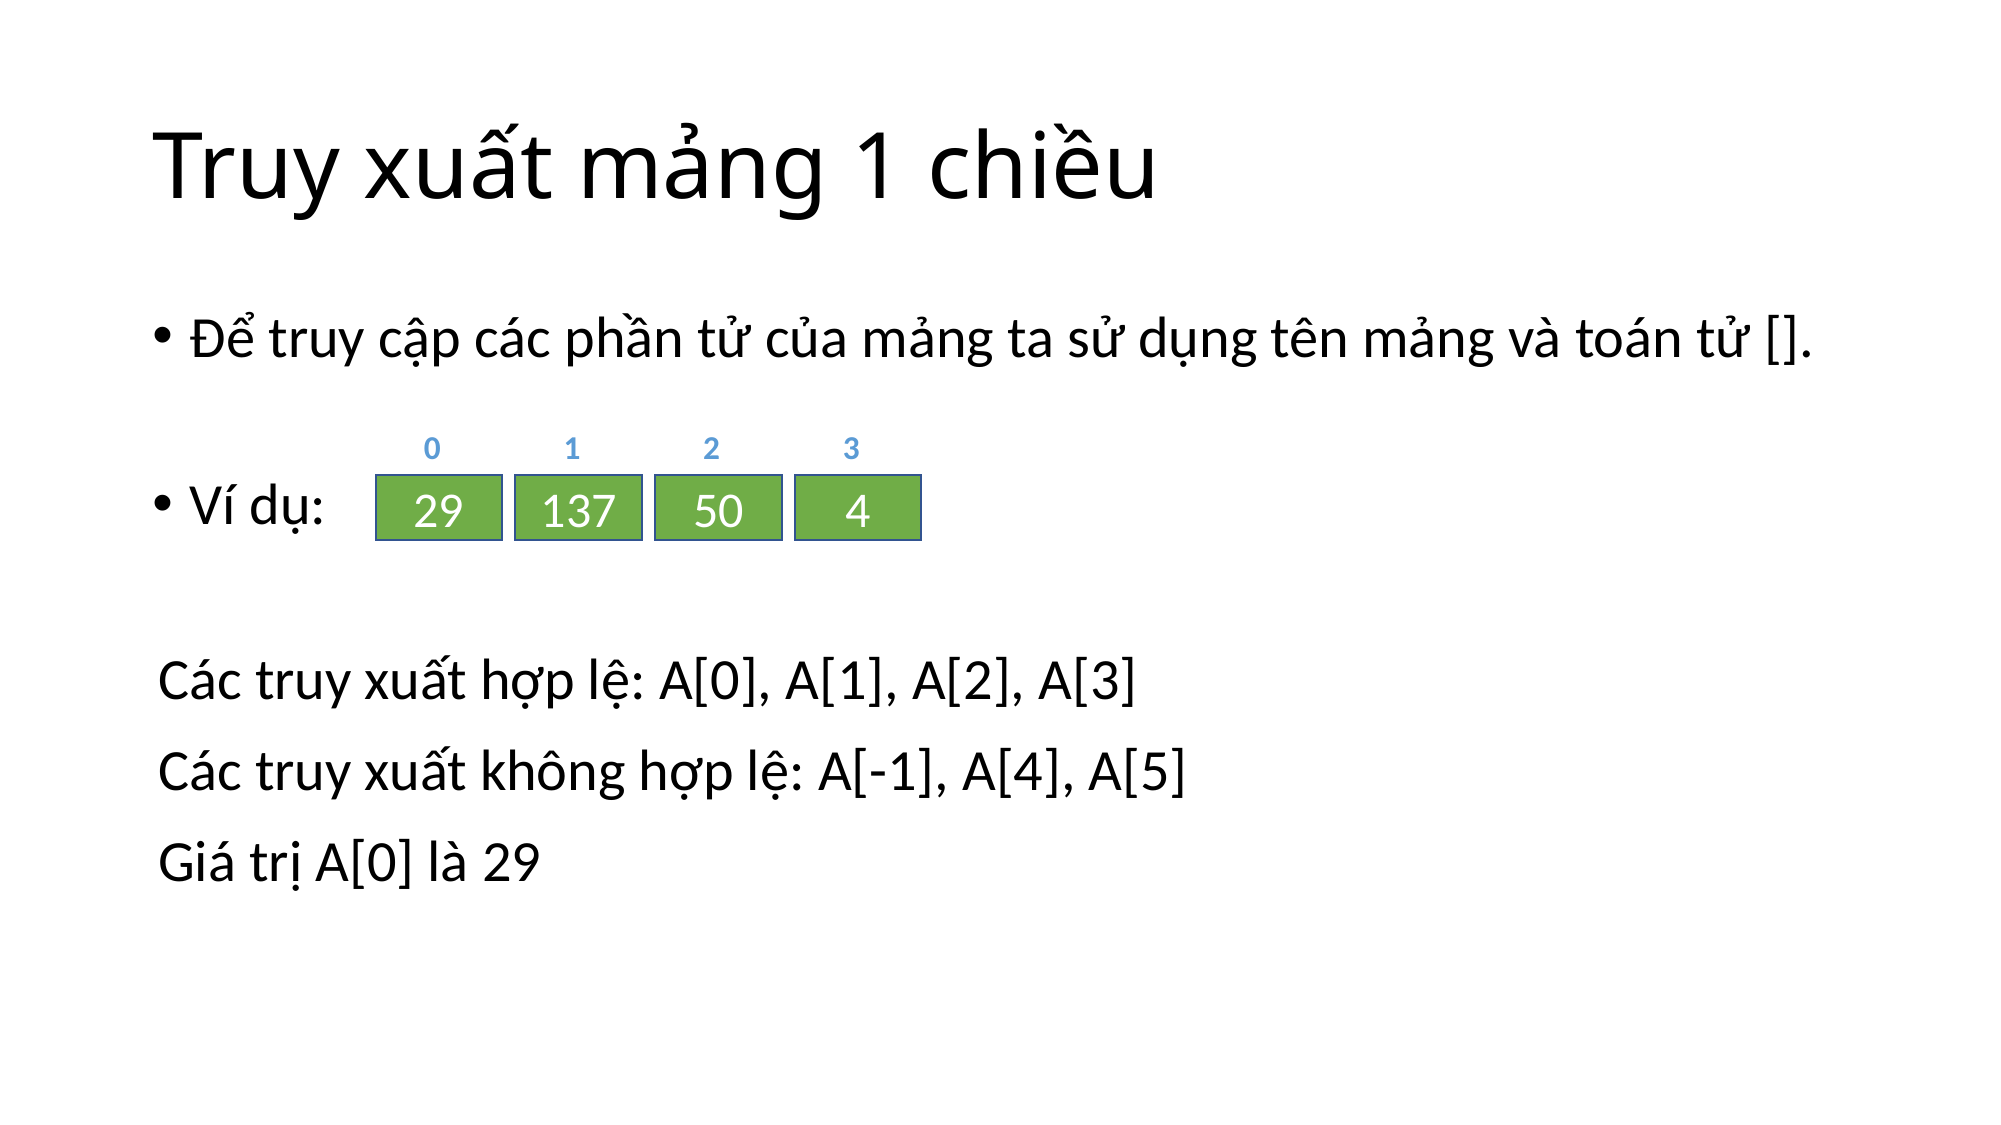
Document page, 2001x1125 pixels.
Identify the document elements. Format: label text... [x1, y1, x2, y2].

list Để truy cập các phần tử của mảng ta sử dụng tên mảng và toán tử []. Ví dụ: Các truy xuất hợp lệ: A[0], A[1], A[2], A[3] Các truy xuất không hợp lệ: A[-1], A[4], A[5] Giá trị A[0] là 29 [137, 299, 1863, 1014]
title Truy xuất mảng 1 chiều [137, 59, 1863, 278]
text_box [368, 434, 922, 540]
